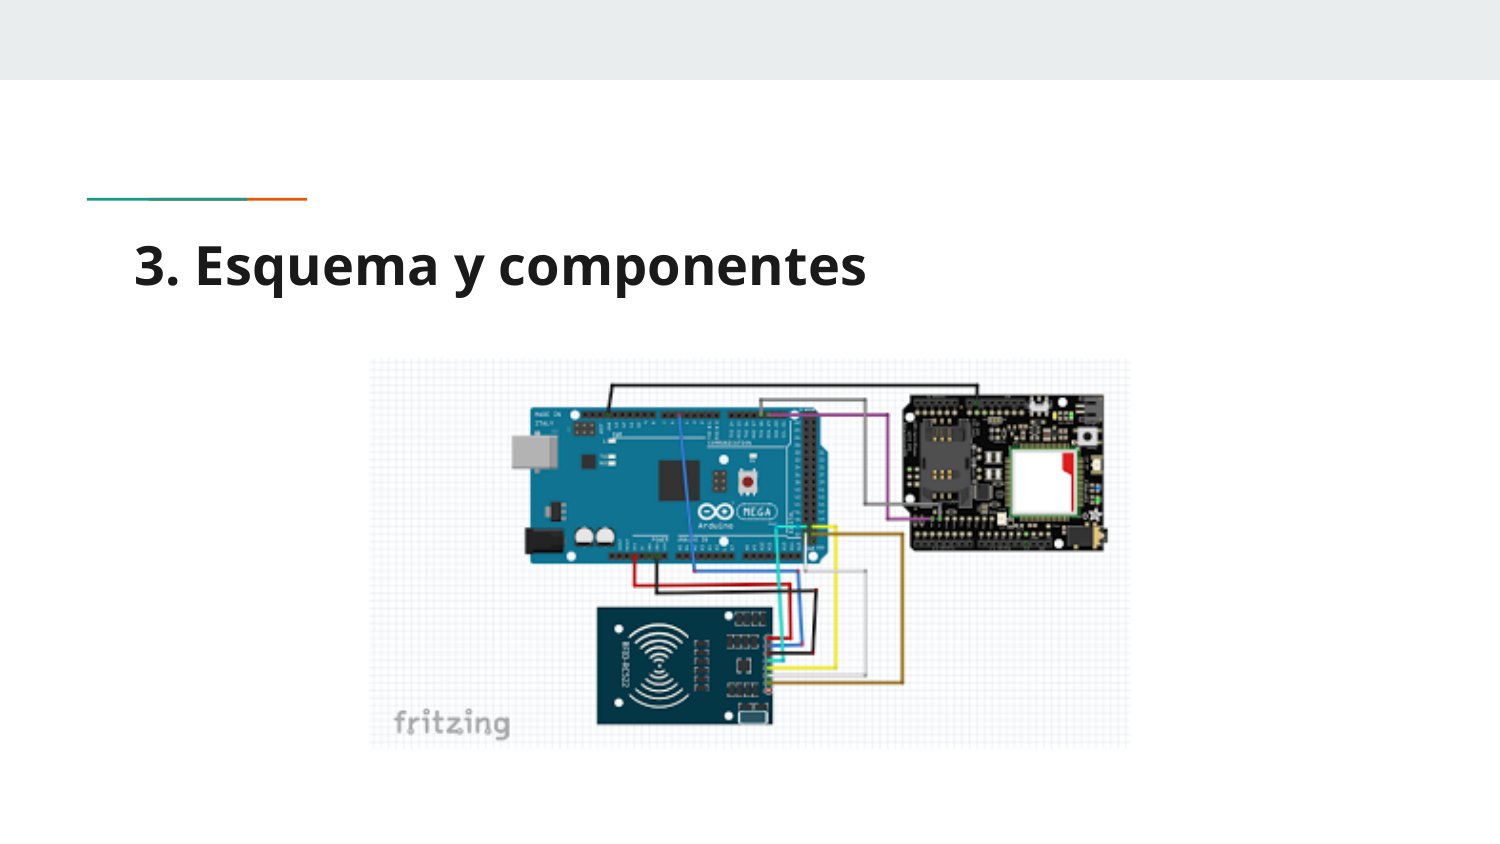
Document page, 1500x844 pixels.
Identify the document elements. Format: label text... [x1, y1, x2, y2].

title 3. Esquema y componentes [119, 216, 1381, 305]
picture [369, 358, 1132, 753]
